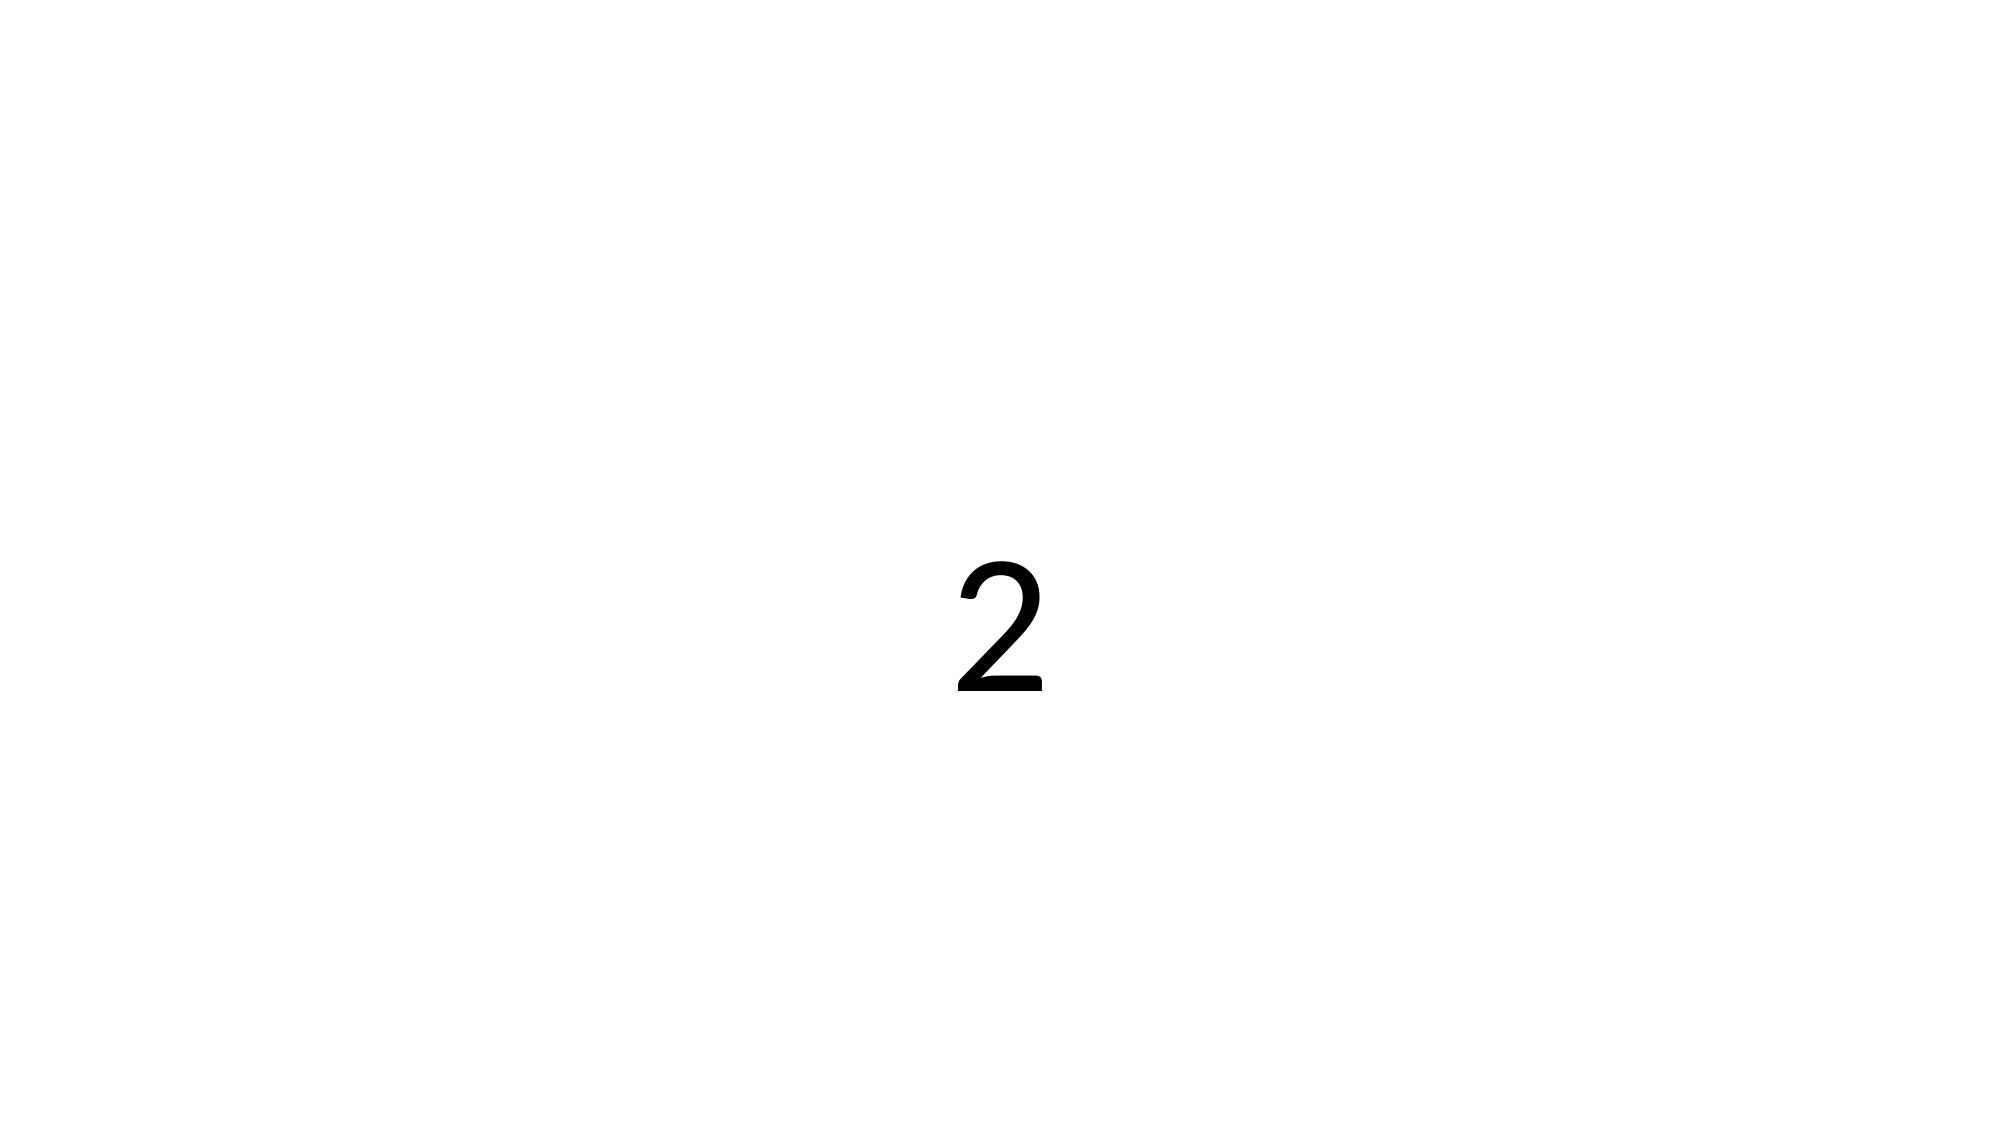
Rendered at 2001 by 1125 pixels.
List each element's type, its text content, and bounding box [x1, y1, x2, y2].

text_box 2 [927, 483, 1072, 739]
